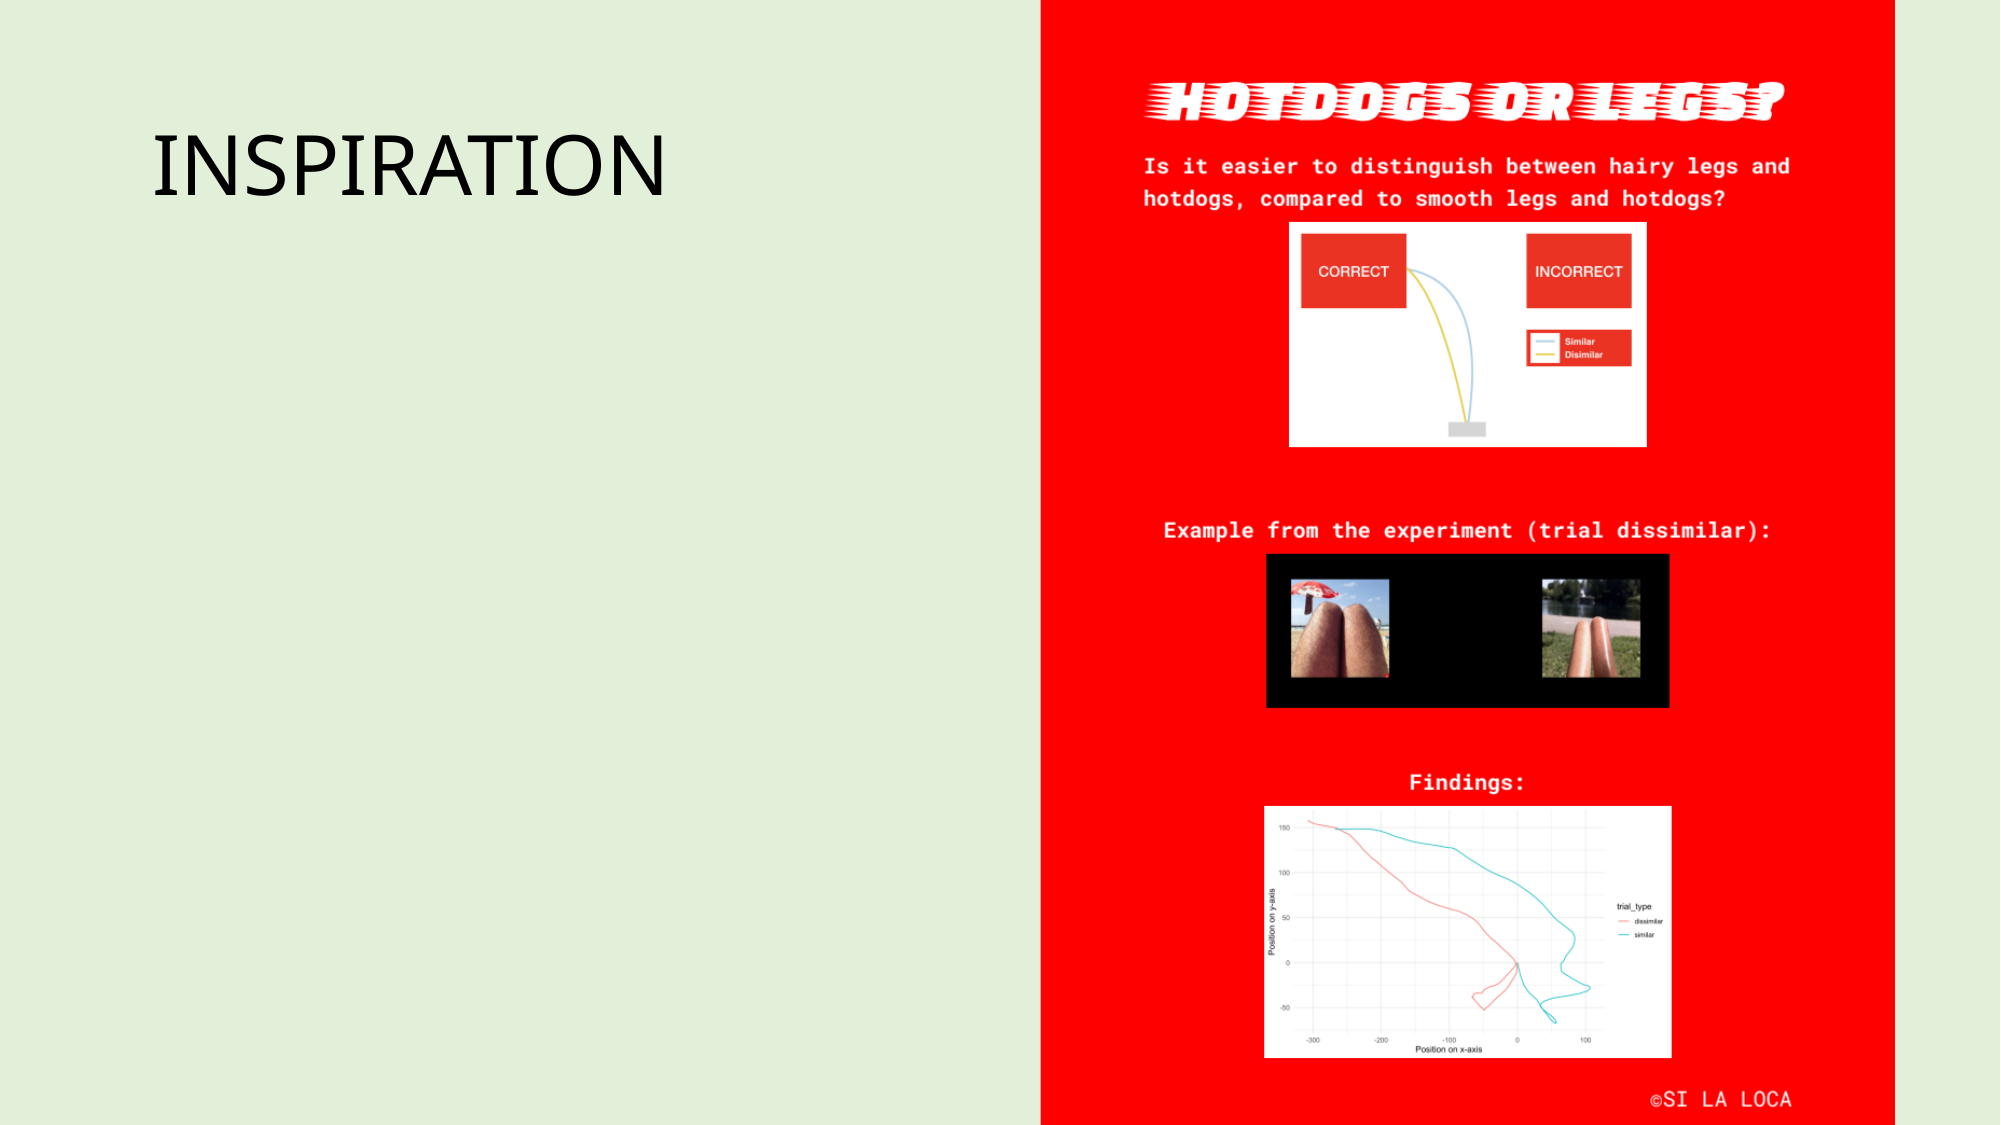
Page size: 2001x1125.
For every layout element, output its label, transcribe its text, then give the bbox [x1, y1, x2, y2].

title INSPIRATION [137, 59, 1040, 278]
picture [1040, 0, 1895, 1125]
